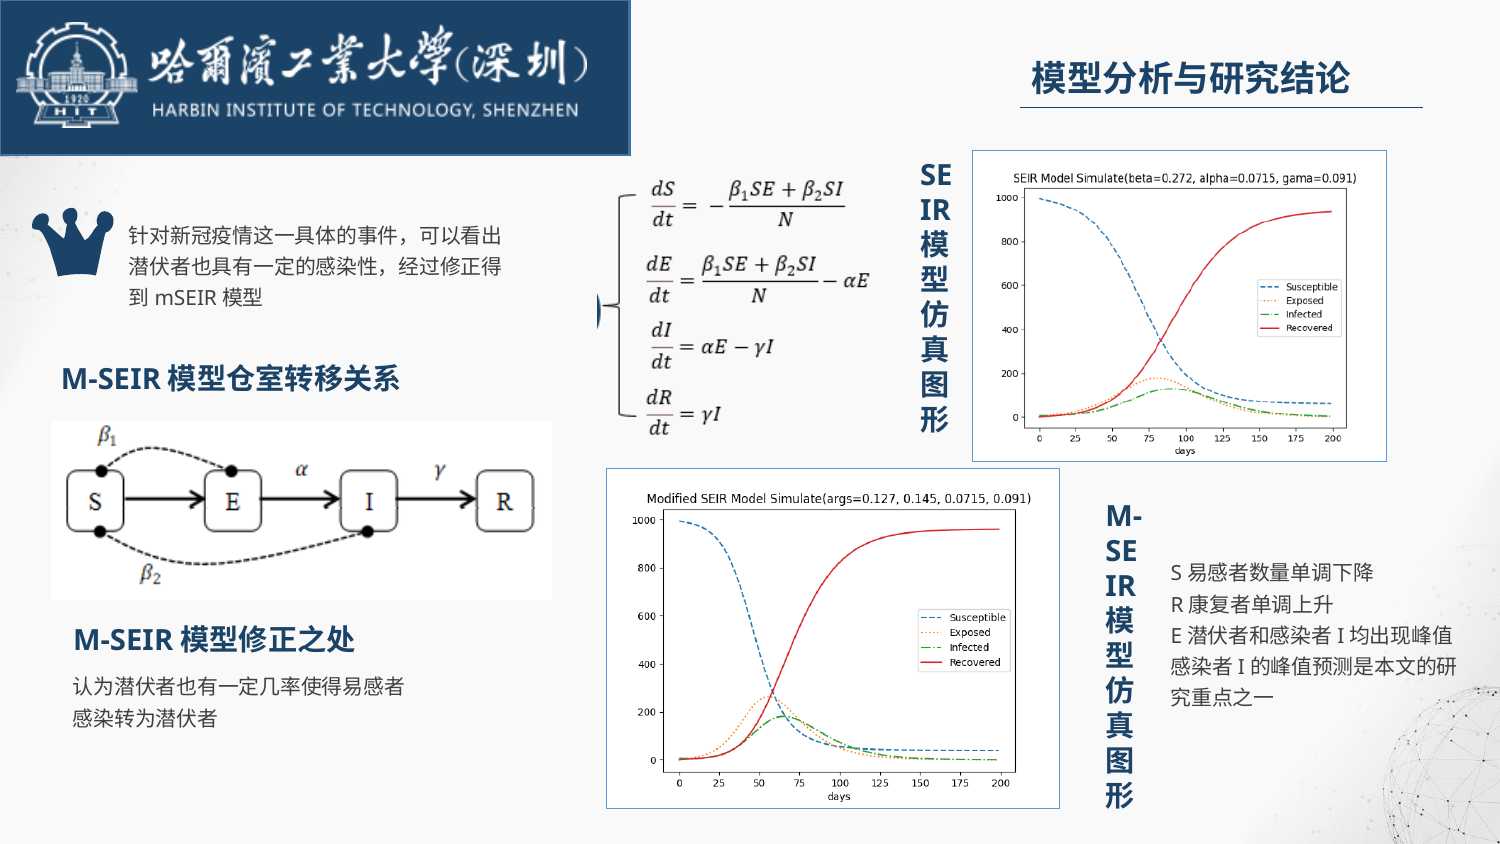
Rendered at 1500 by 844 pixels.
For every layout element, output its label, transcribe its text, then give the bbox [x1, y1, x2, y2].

text_box 认为潜伏者也有一定几率使得易感者感染转为潜伏者 [61, 662, 422, 736]
text_box S易感者数量单调下降 R康复者单调上升 E潜伏者和感染者I均出现峰值 感染者I的峰值预测是本文的研究重点之一 [1159, 548, 1475, 716]
text_box 模型分析与研究结论 [1020, 50, 1392, 104]
picture [16, 22, 587, 128]
text_box 针对新冠疫情这一具体的事件，可以看出潜伏者也具有一定的感染性，经过修正得到mSEIR模型 [117, 210, 526, 316]
text_box M-SEIR 模型仿真图形 [1094, 491, 1160, 818]
text_box SEIR 模型仿真图形 [908, 150, 972, 442]
text_box M-SEIR模型仓室转移关系 [49, 354, 414, 402]
text_box [0, 0, 631, 156]
text_box M-SEIR模型修正之处 [61, 615, 368, 662]
picture [0, 0, 1500, 844]
text_box [32, 207, 114, 277]
